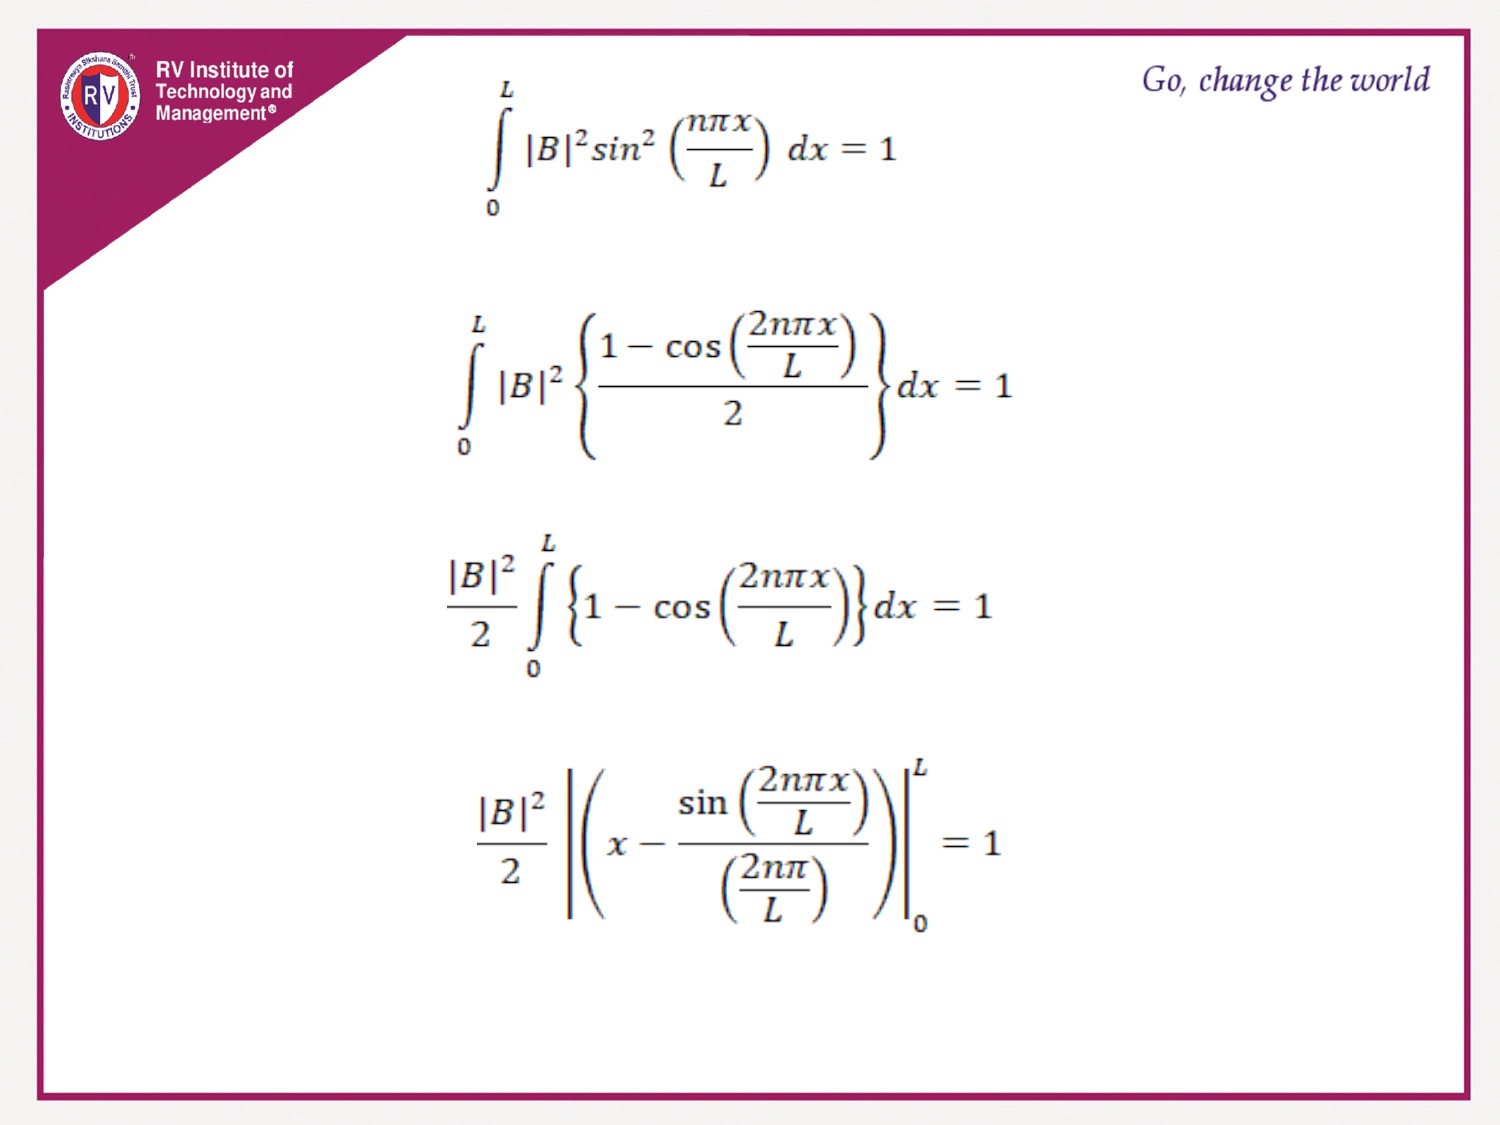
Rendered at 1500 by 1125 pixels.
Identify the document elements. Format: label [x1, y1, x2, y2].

picture [0, 272, 1500, 481]
picture [0, 75, 1500, 271]
picture [0, 482, 1500, 1125]
text_box [0, 0, 1500, 75]
